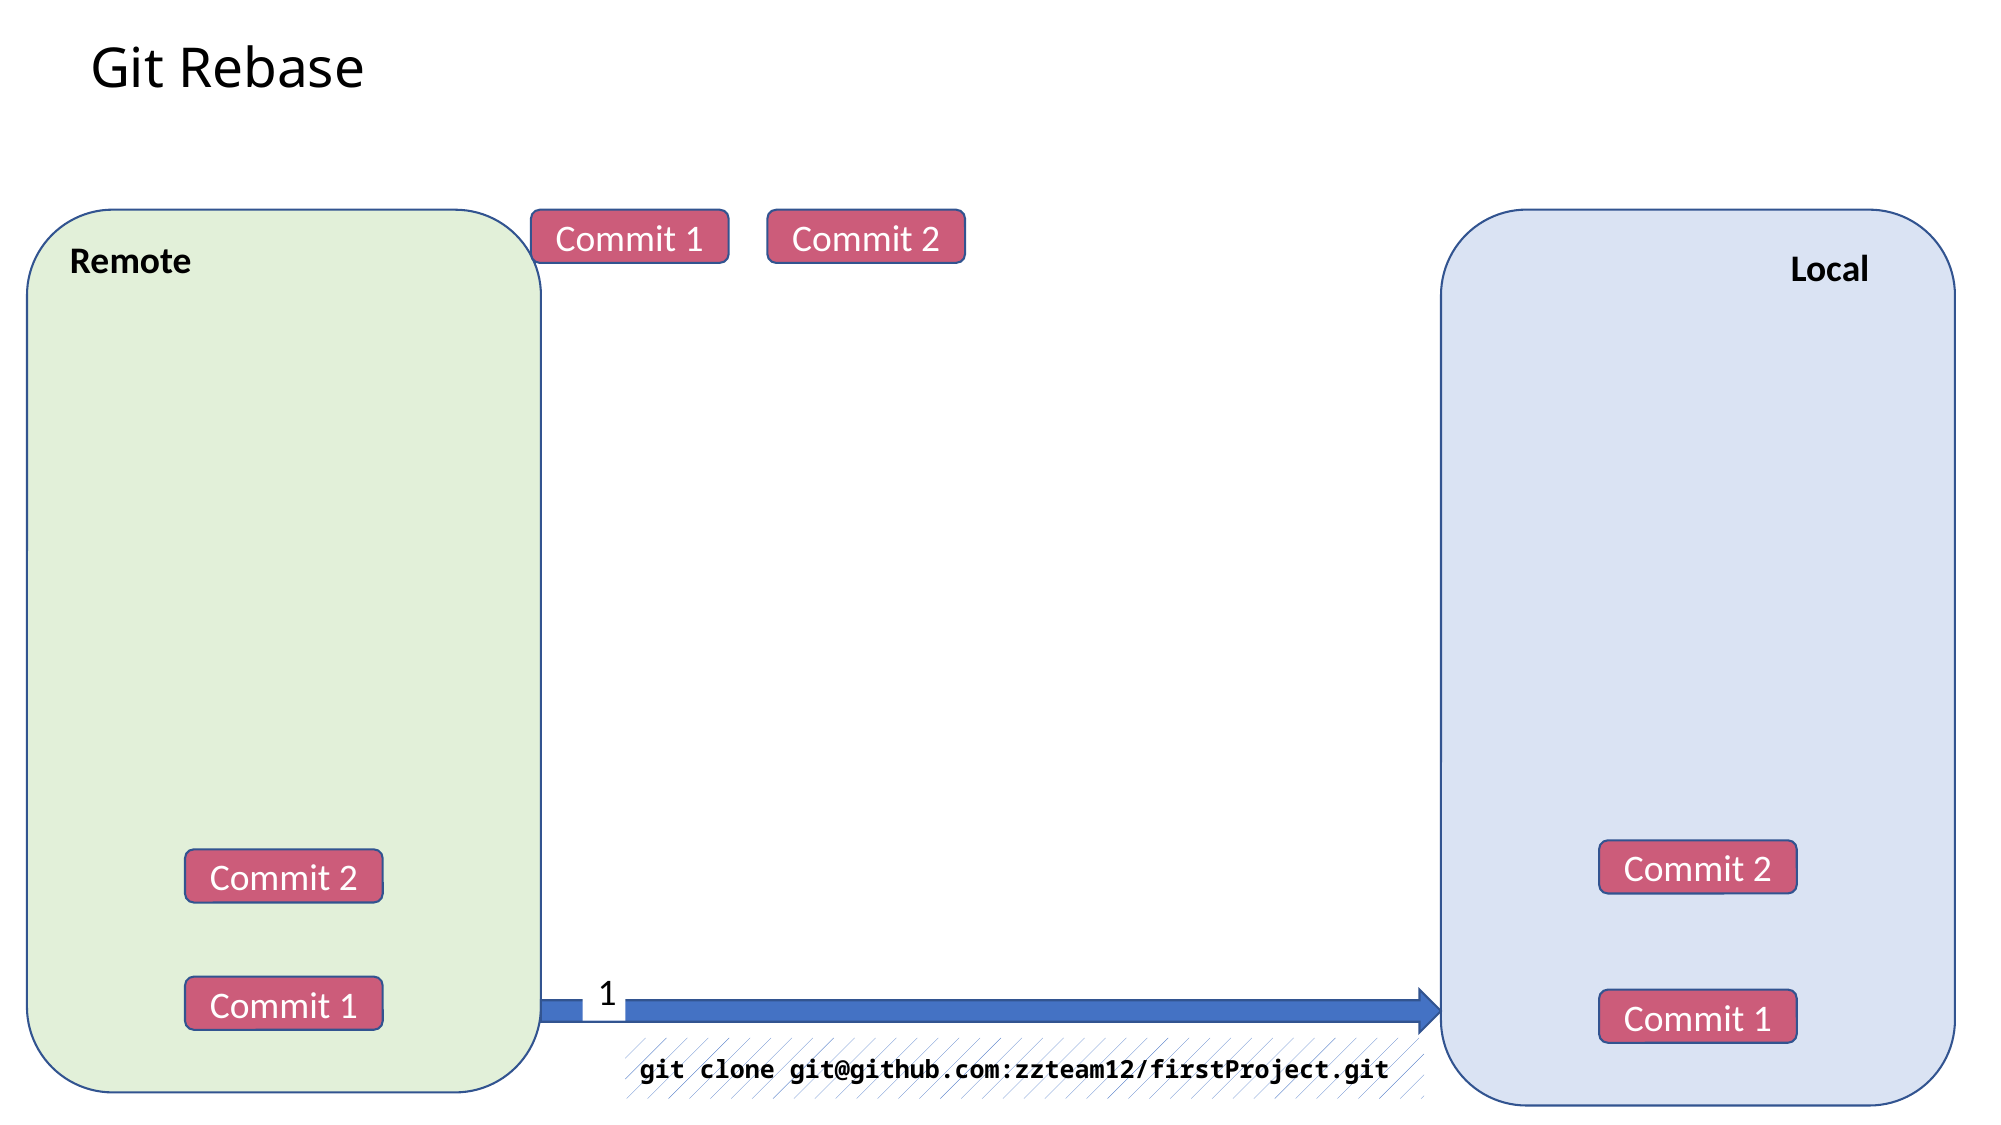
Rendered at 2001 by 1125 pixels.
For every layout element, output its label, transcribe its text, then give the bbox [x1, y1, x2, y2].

text_box git clone git@github.com:zzteam12/firstProject.git [624, 1037, 1425, 1100]
text_box Commit 2 [1598, 839, 1798, 895]
text_box Commit 1 [183, 975, 384, 1031]
text_box Local [1776, 236, 2000, 296]
text_box Commit 2 [183, 848, 384, 904]
title Git Rebase [75, 32, 1859, 108]
text_box [25, 208, 542, 1094]
text_box Commit 1 [529, 208, 730, 264]
text_box Commit 2 [766, 208, 967, 264]
text_box [539, 987, 1443, 1036]
text_box Remote [55, 228, 279, 289]
text_box 1 [582, 960, 626, 1021]
text_box [1439, 208, 1956, 1107]
text_box Commit 1 [1598, 988, 1798, 1044]
